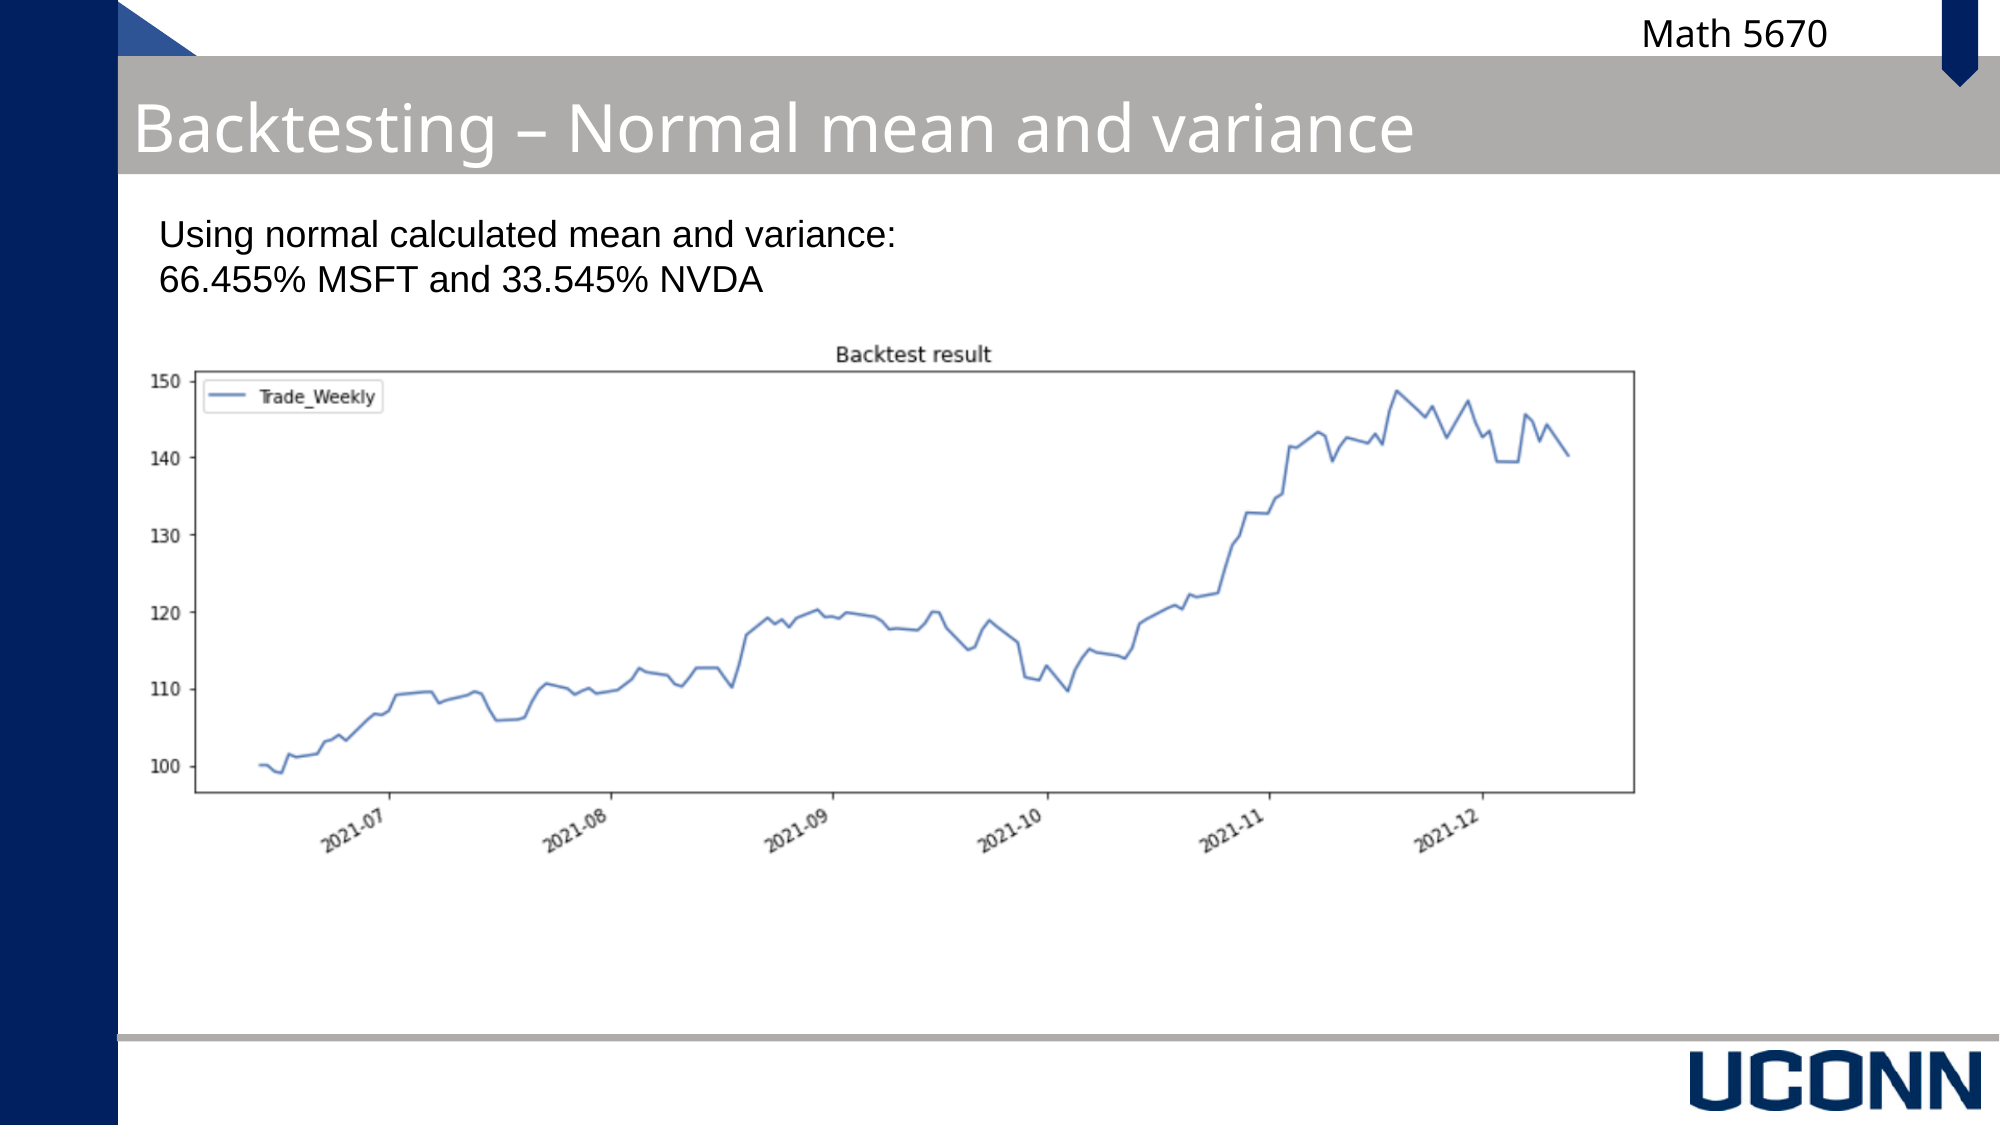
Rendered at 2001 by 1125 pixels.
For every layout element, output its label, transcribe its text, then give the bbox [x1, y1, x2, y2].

text_box Math 5670 [1626, 2, 1941, 63]
text_box Backtesting – Normal mean and variance [117, 78, 1582, 174]
text_box Using normal calculated mean and variance: 66.455% MSFT and 33.545% NVDA [144, 202, 1906, 848]
picture [1684, 1042, 1989, 1118]
text_box [0, 0, 118, 1125]
text_box [116, 1034, 2000, 1042]
text_box [117, 56, 2000, 175]
text_box [118, 1, 197, 56]
text_box [1941, 0, 1979, 88]
picture [143, 334, 1712, 884]
